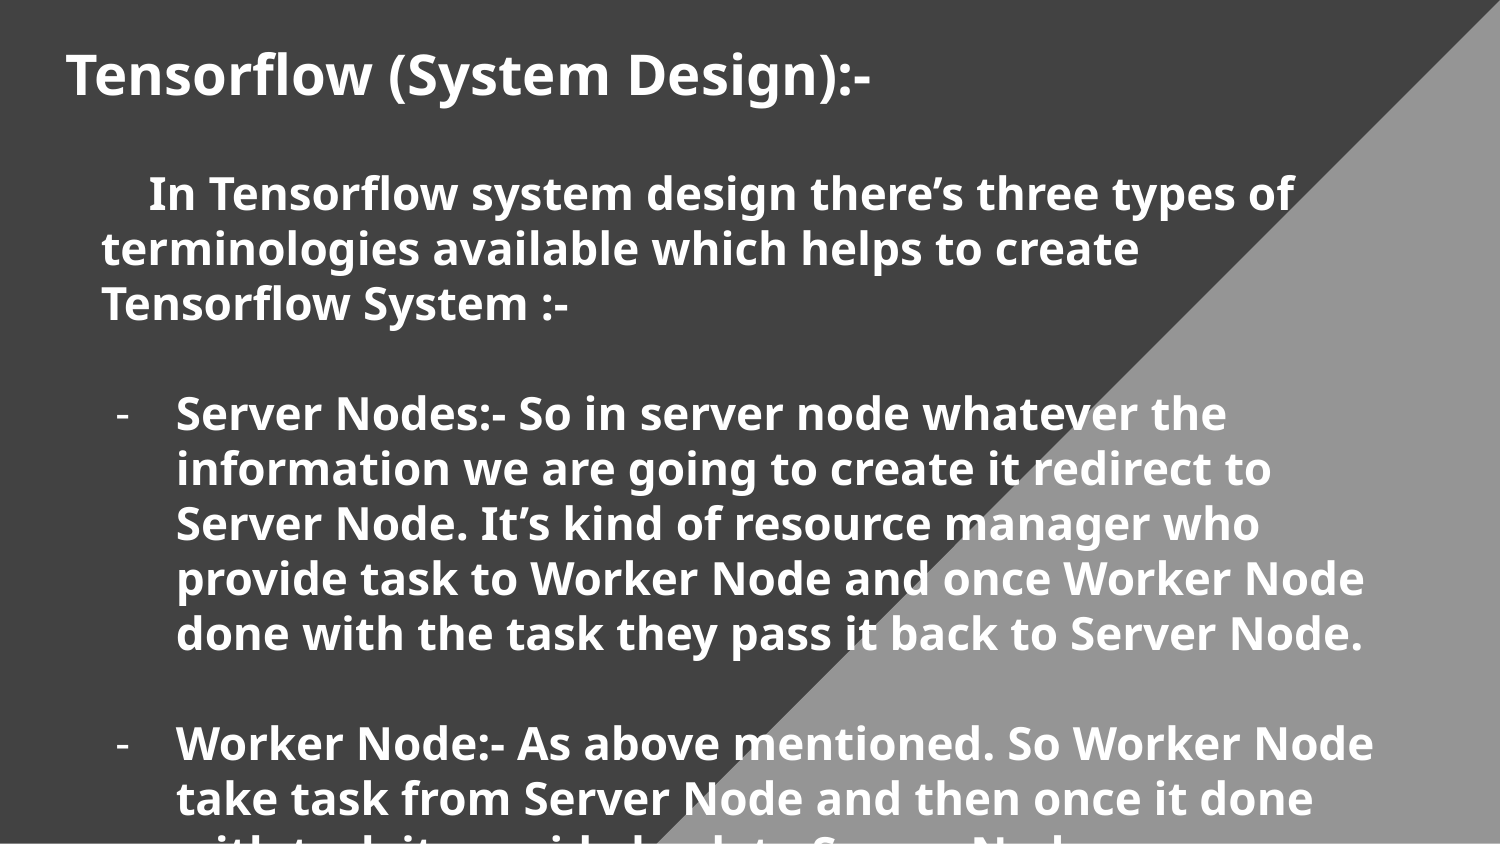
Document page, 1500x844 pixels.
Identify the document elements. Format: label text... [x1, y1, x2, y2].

text_box In Tensorflow system design there’s three types of terminologies available which helps to create Tensorflow System :- Server Nodes:- So in server node whatever the information we are going to create it redirect to Server Node. It’s kind of resource manager who provide task to Worker Node and once Worker Node done with the task they pass it back to Server Node. Worker Node:- As above mentioned. So Worker Node take task from Server Node and then once it done with task it provide back to Server Node. Data:- Data is for requirement to fullill the task which provided. [85, 149, 1408, 783]
text_box Tensorflow (System Design):- [50, 24, 1421, 123]
